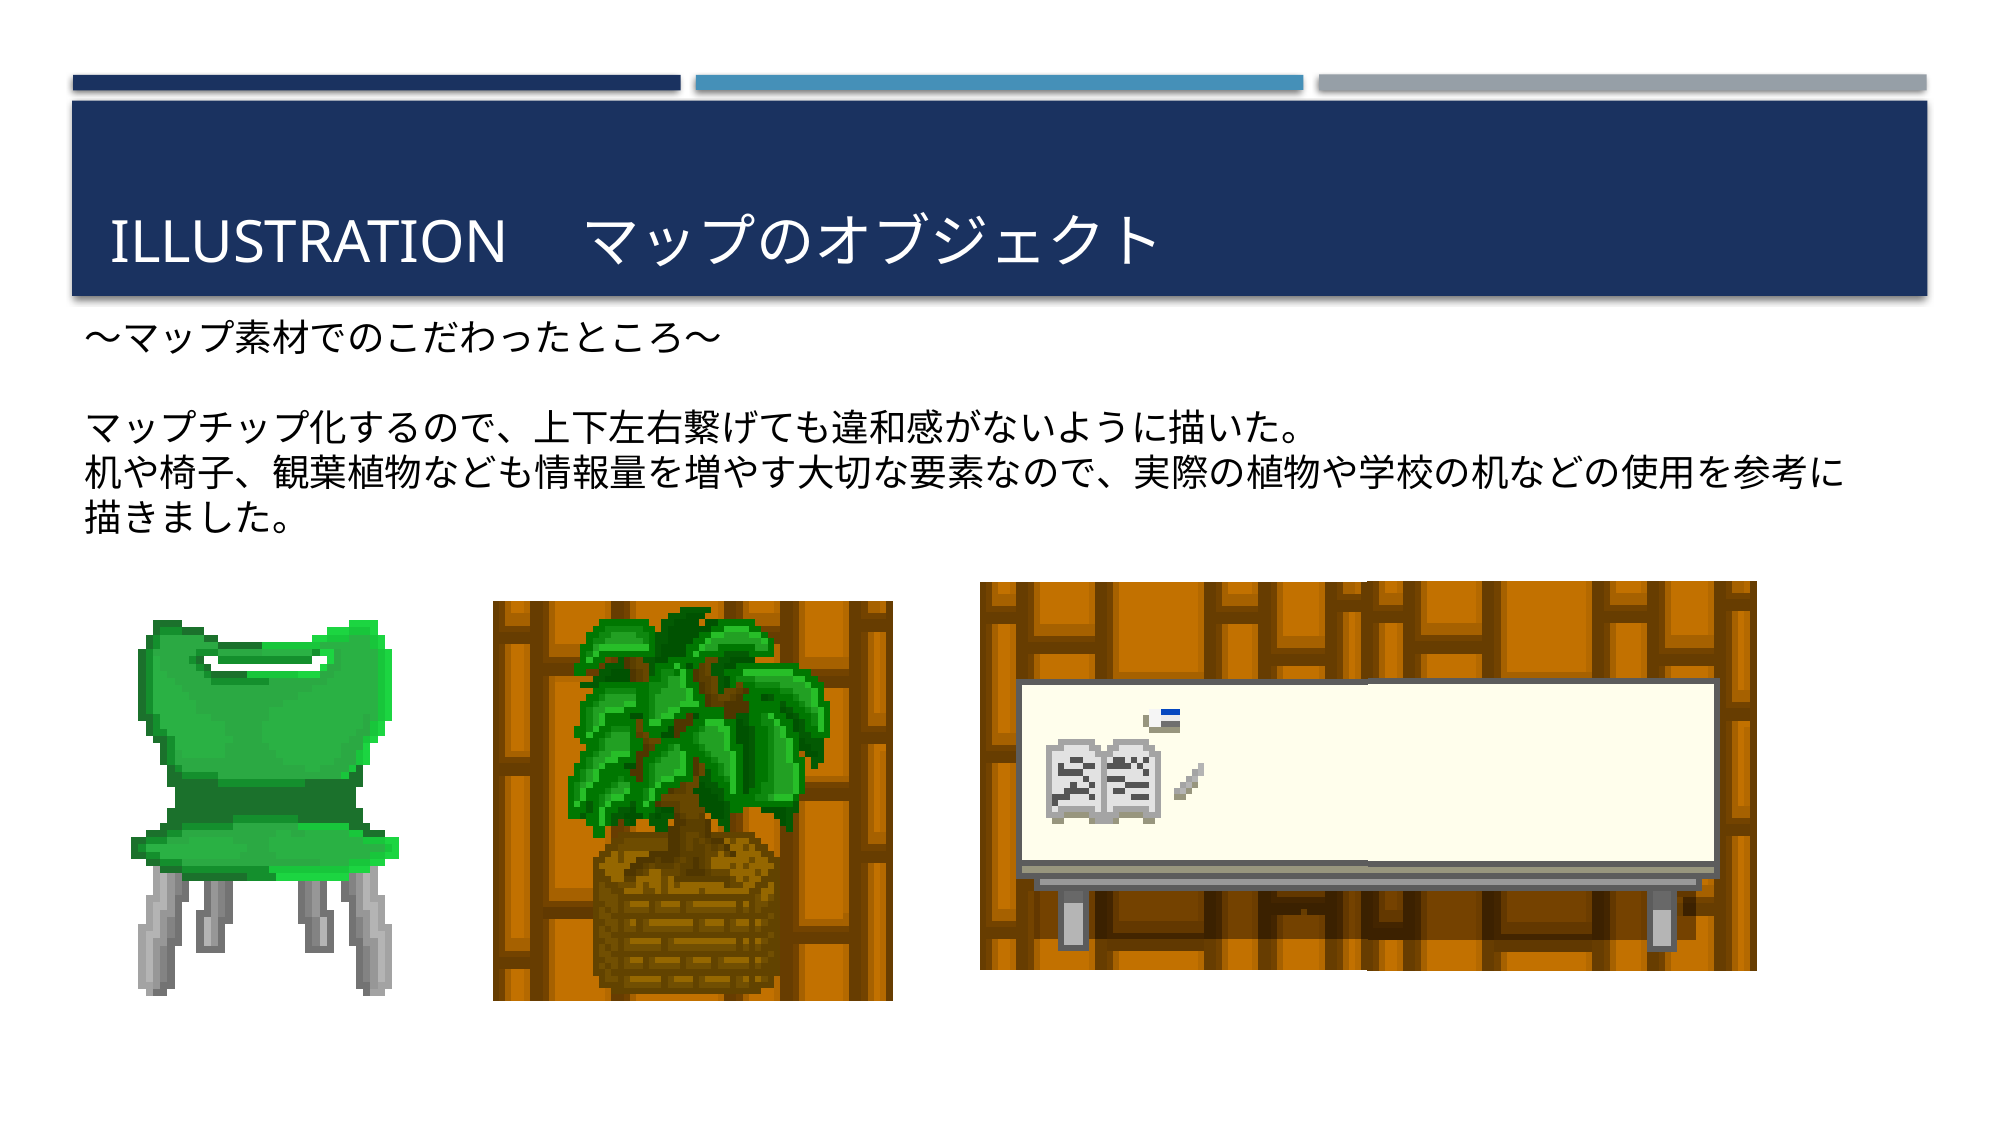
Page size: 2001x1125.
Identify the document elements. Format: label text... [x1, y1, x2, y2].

picture [979, 580, 1758, 972]
title Illustration マップのオブジェクト [95, 115, 1905, 282]
picture [30, 569, 894, 1034]
text_box ～マップ素材でのこだわったところ～ マップチップ化するので、上下左右繋げても違和感がないように描いた。 机や椅子、観葉植物なども情報量を増やす大切な要素なので、実際の植物や学校の机などの使用を参考に描きました。 [70, 306, 1880, 772]
